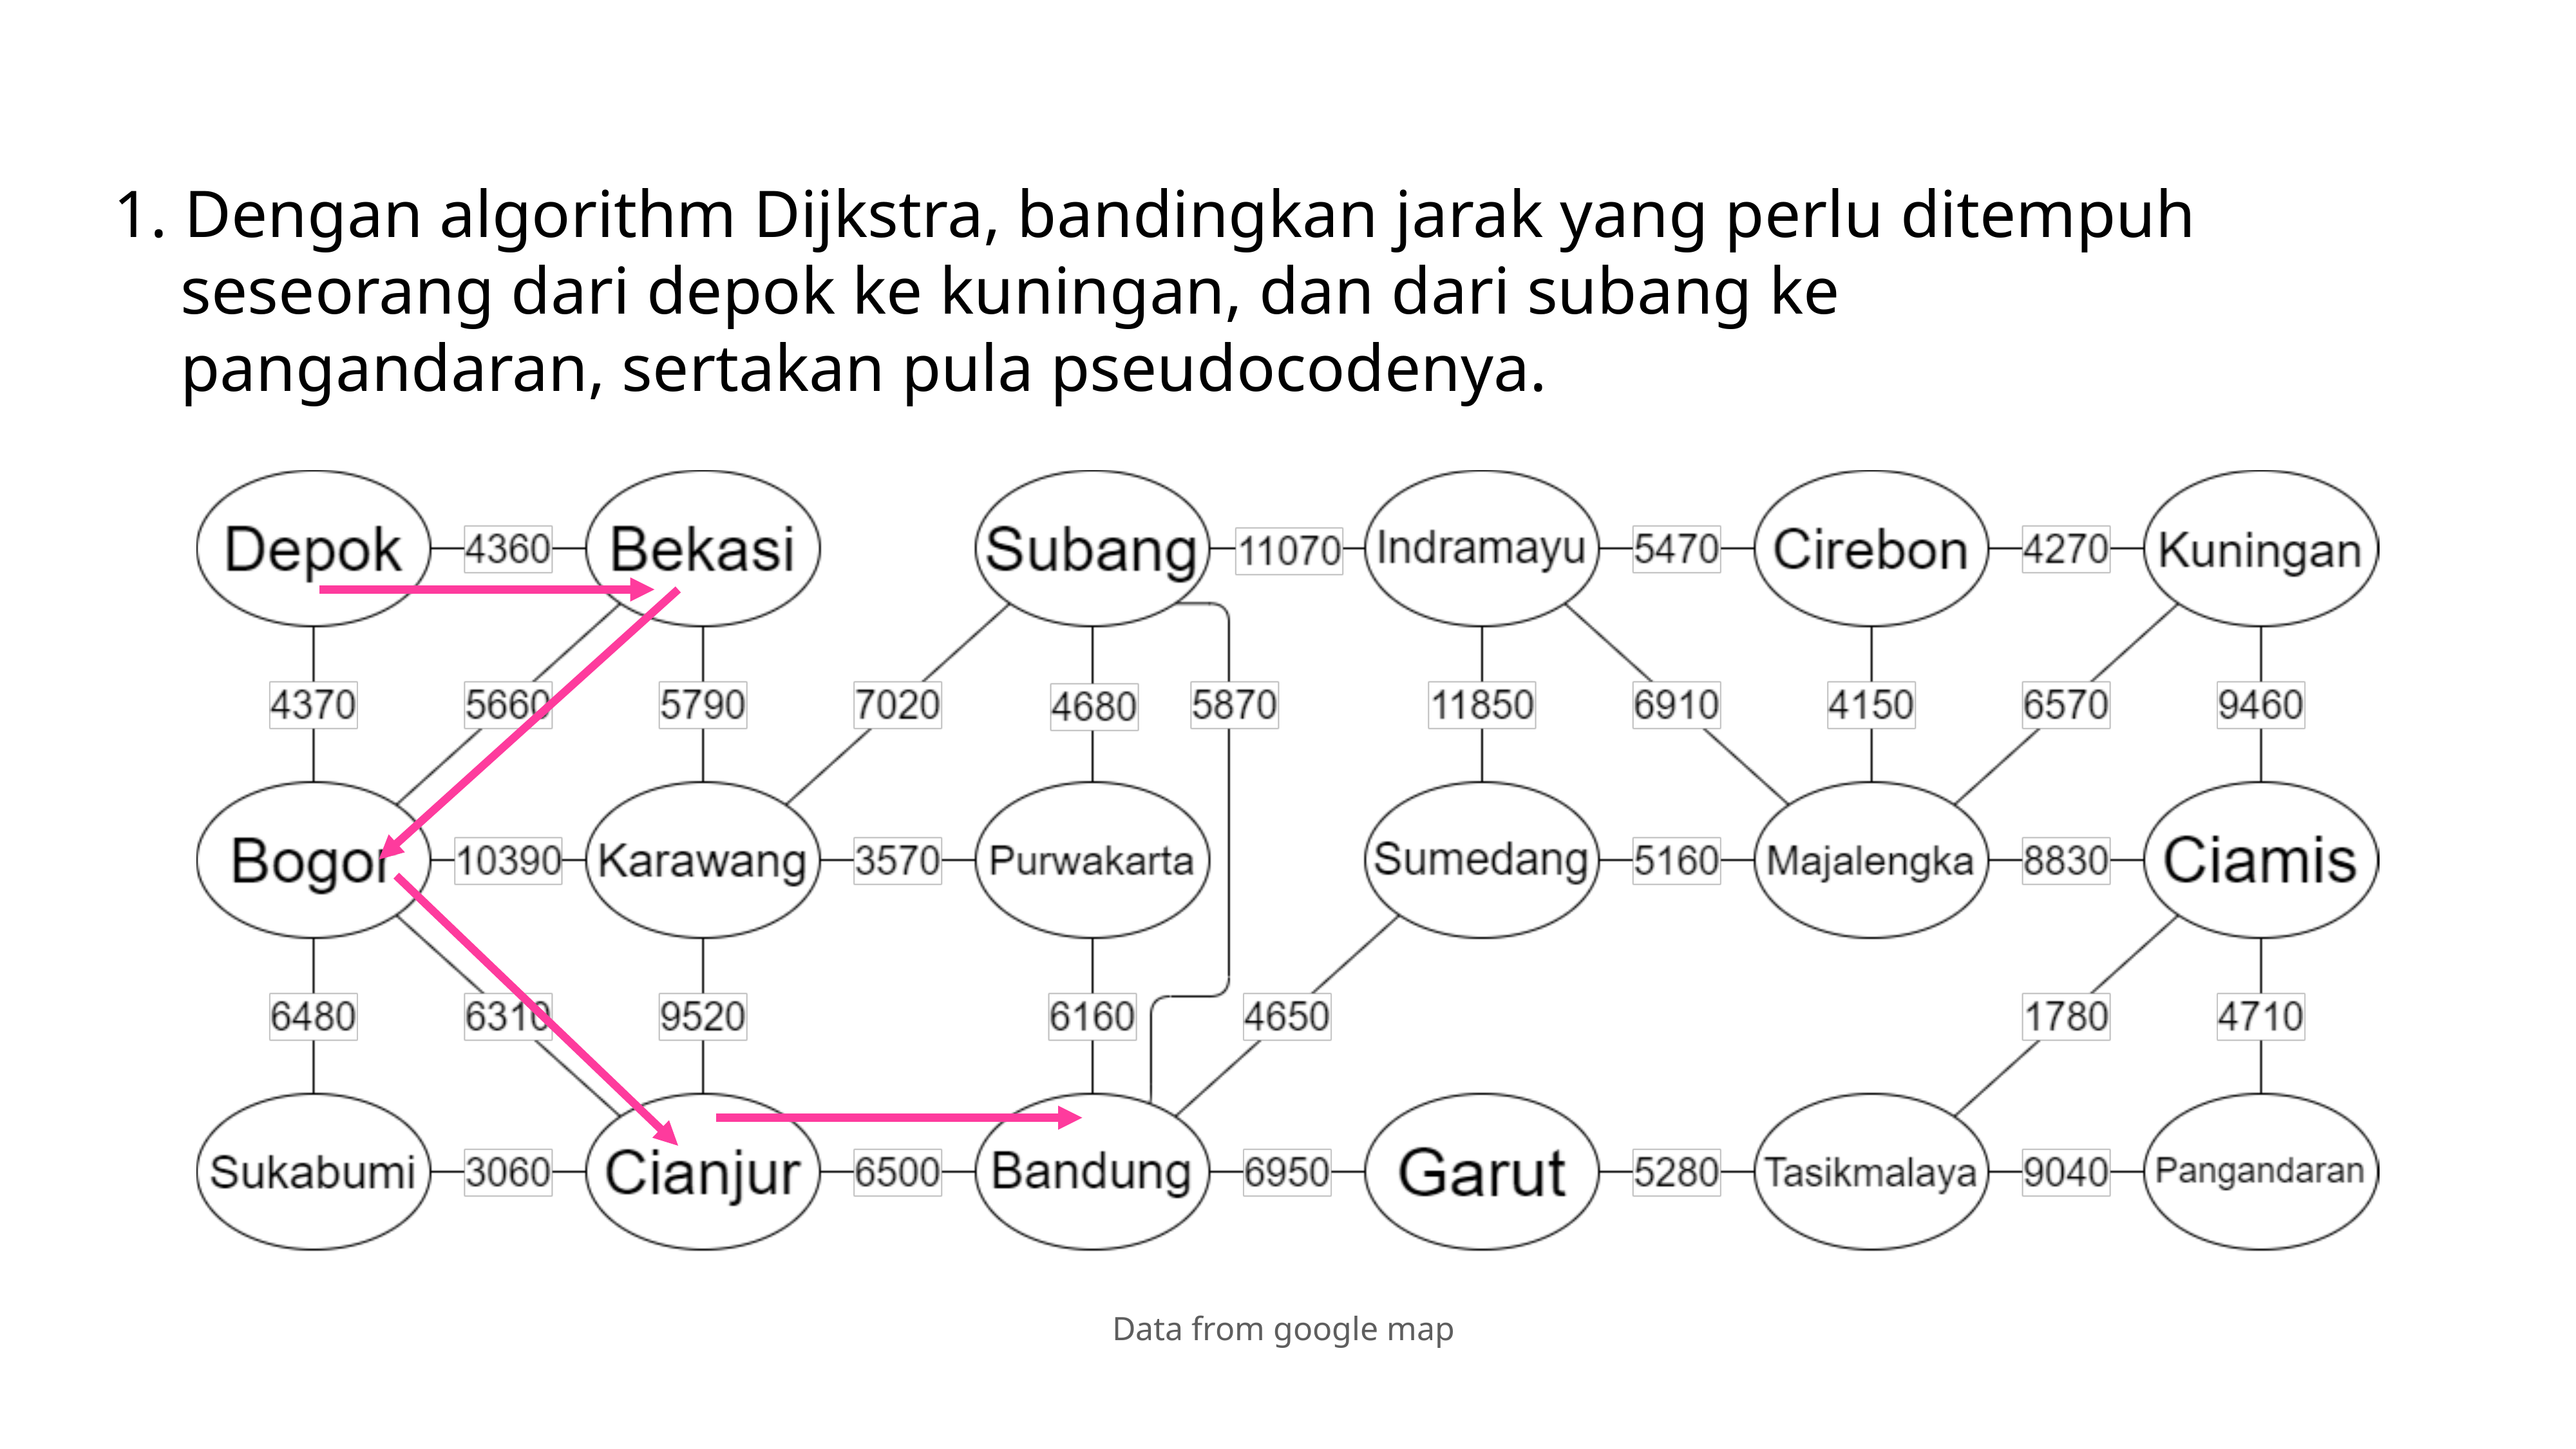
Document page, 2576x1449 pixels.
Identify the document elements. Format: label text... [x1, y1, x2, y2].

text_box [378, 589, 679, 860]
picture [196, 469, 2380, 1253]
text_box Data from google map [1042, 1303, 1534, 1352]
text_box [396, 875, 679, 1146]
text_box 1. Dengan algorithm Dijkstra, bandingkan jarak yang perlu ditempuh seseorang dari depok ke kuningan, dan dari subang ke pangandaran, sertakan pula pseudocodenya. [108, 167, 2316, 410]
